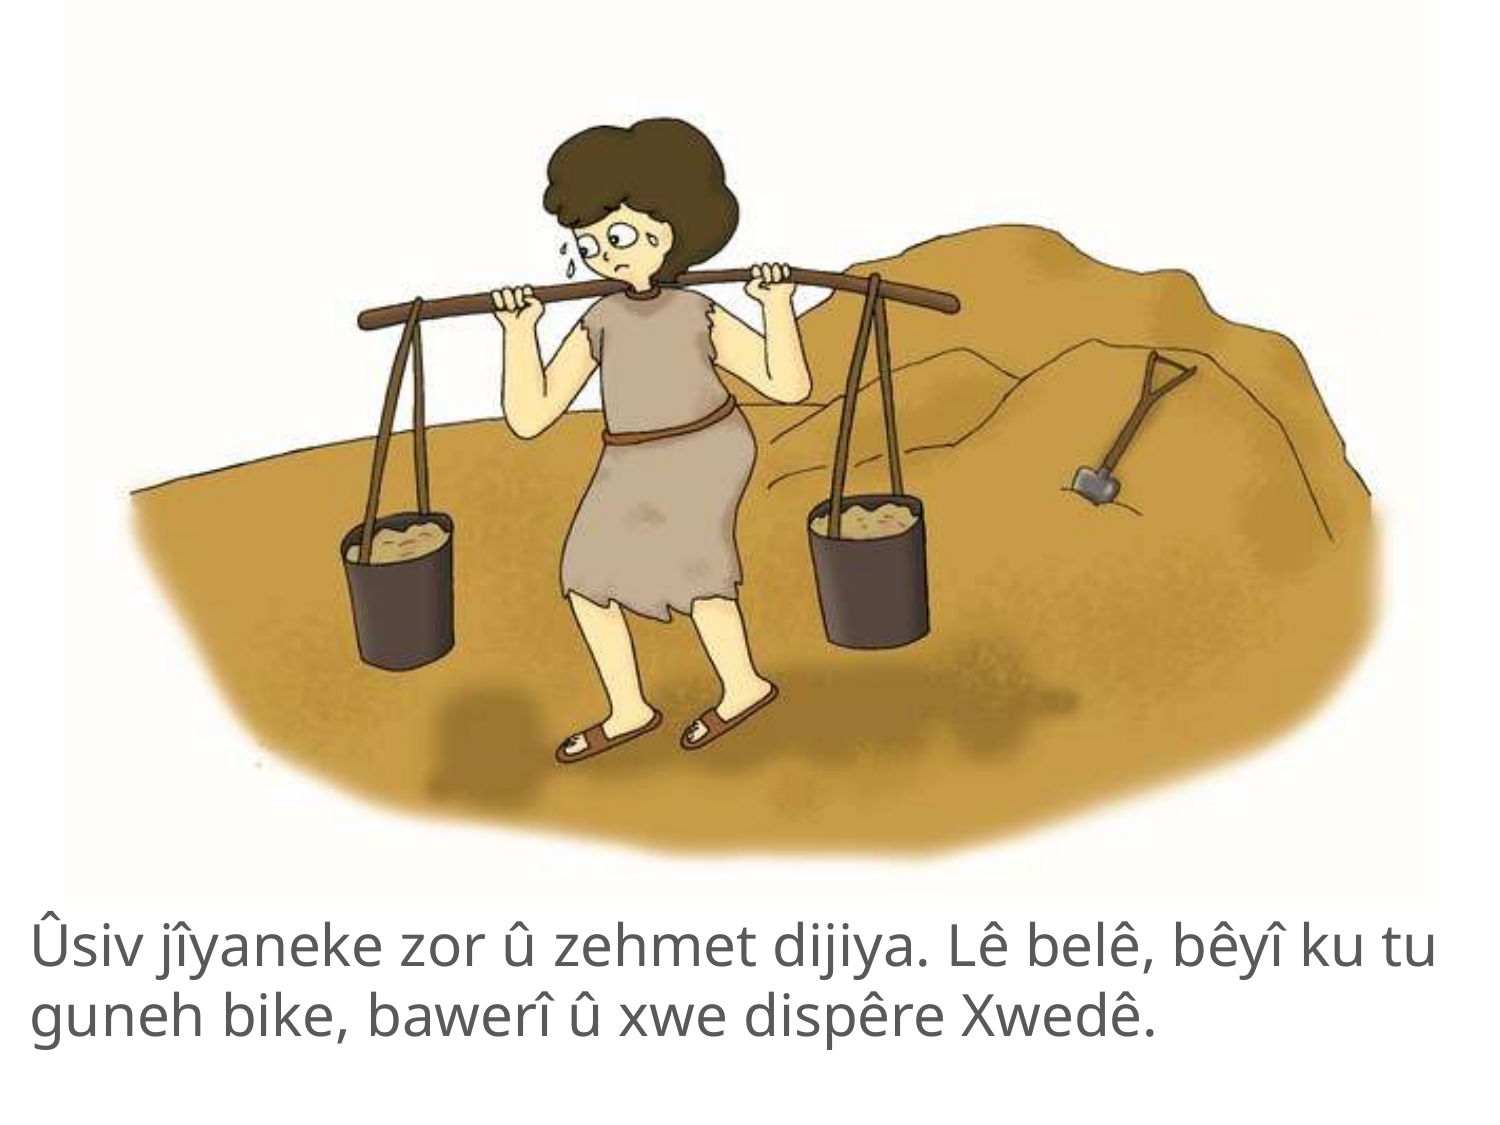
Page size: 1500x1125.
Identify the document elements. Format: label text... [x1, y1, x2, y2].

text_box Ûsiv jîyaneke zor û zehmet dijiya. Lê belê, bêyî ku tu guneh bike, bawerî û xwe dispêre Xwedê. [14, 900, 1500, 1056]
picture [64, 0, 1436, 906]
